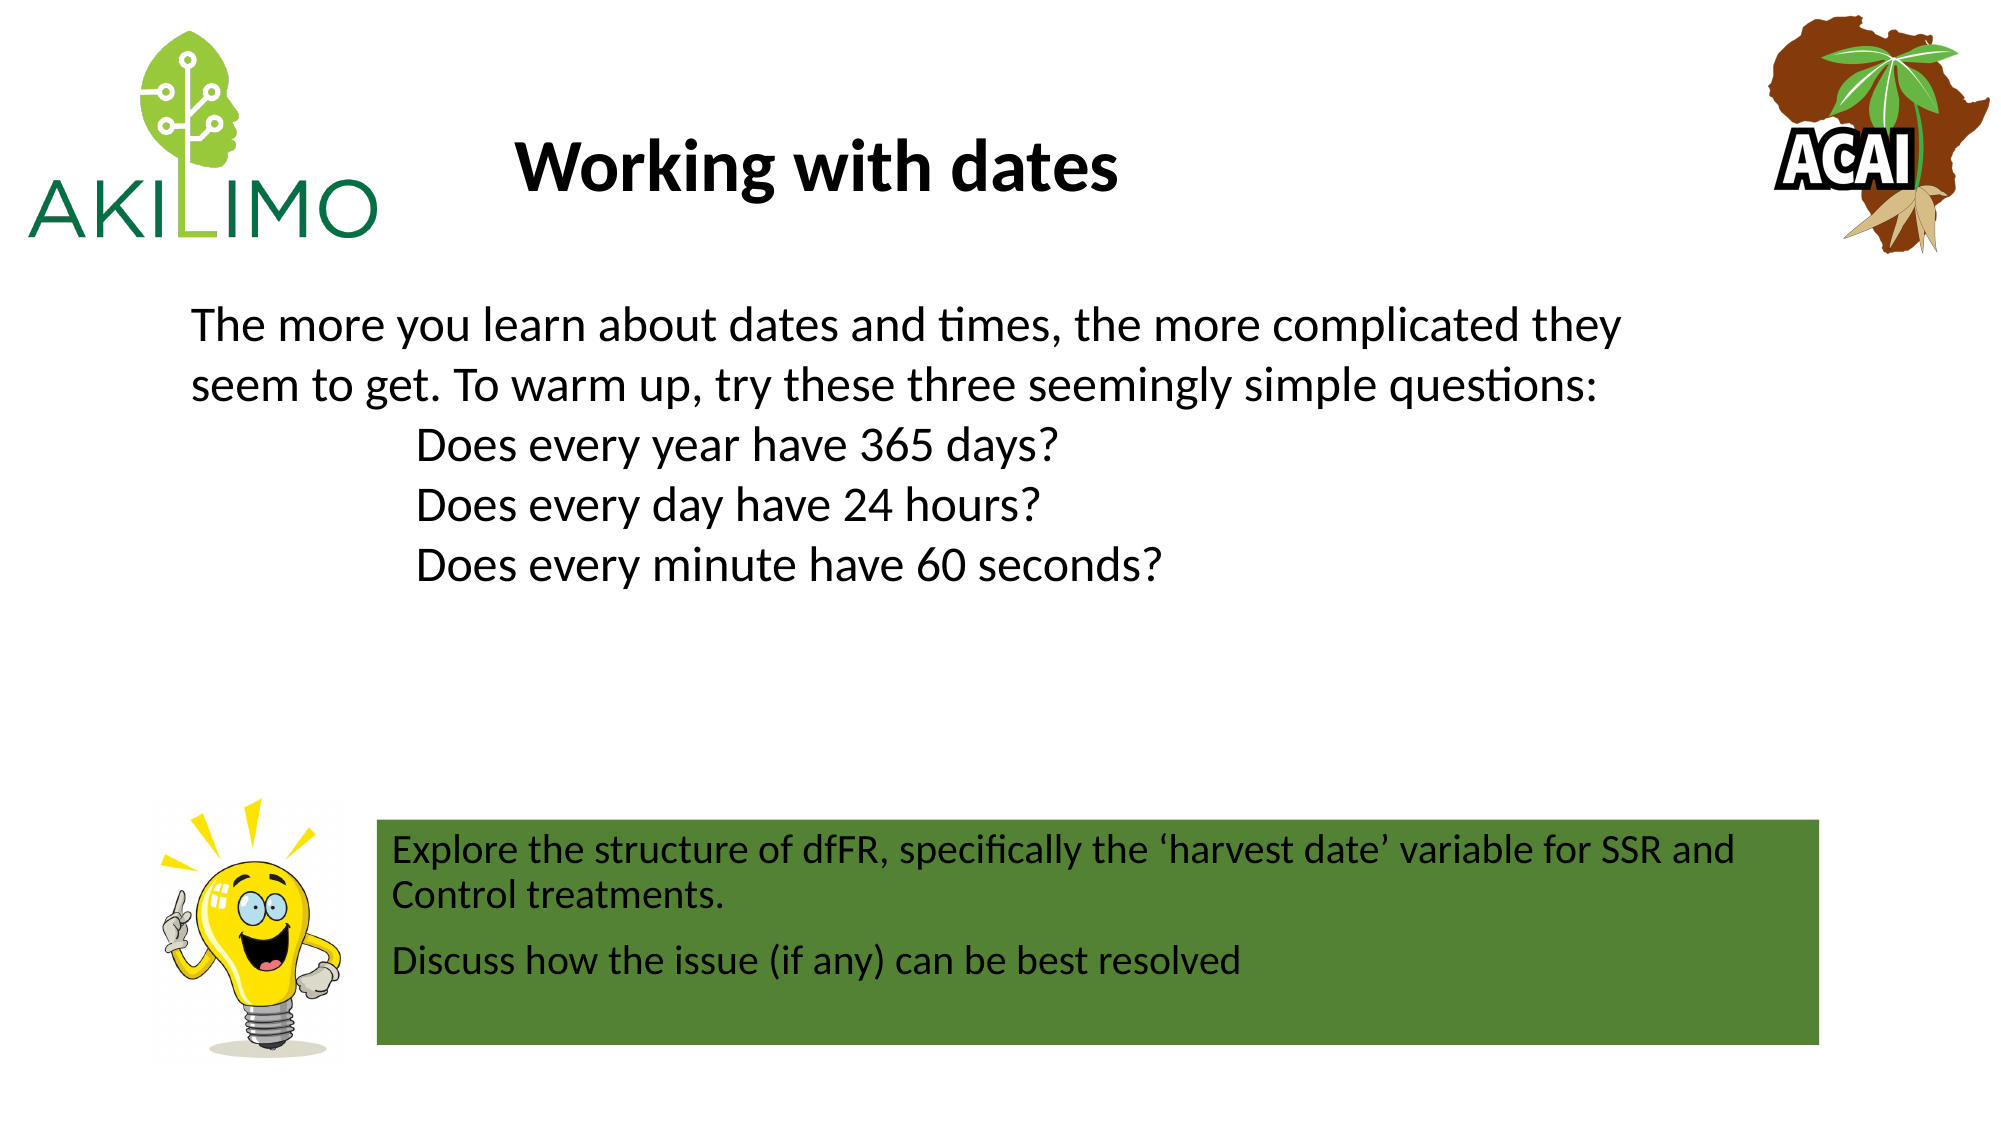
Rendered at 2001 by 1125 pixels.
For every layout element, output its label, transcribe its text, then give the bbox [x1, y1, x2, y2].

text_box The more you learn about dates and times, the more complicated they seem to get. To warm up, try these three seemingly simple questions: Does every year have 365 days? Does every day have 24 hours? Does every minute have 60 seconds? [175, 284, 1728, 659]
picture [1768, 15, 1990, 254]
list Explore the structure of dfFR, specifically the ‘harvest date’ variable for SSR and Control treatments. Discuss how the issue (if any) can be best resolved [376, 819, 1820, 1045]
picture [28, 31, 377, 238]
text_box Working with dates [499, 109, 1357, 284]
picture [150, 798, 347, 1066]
